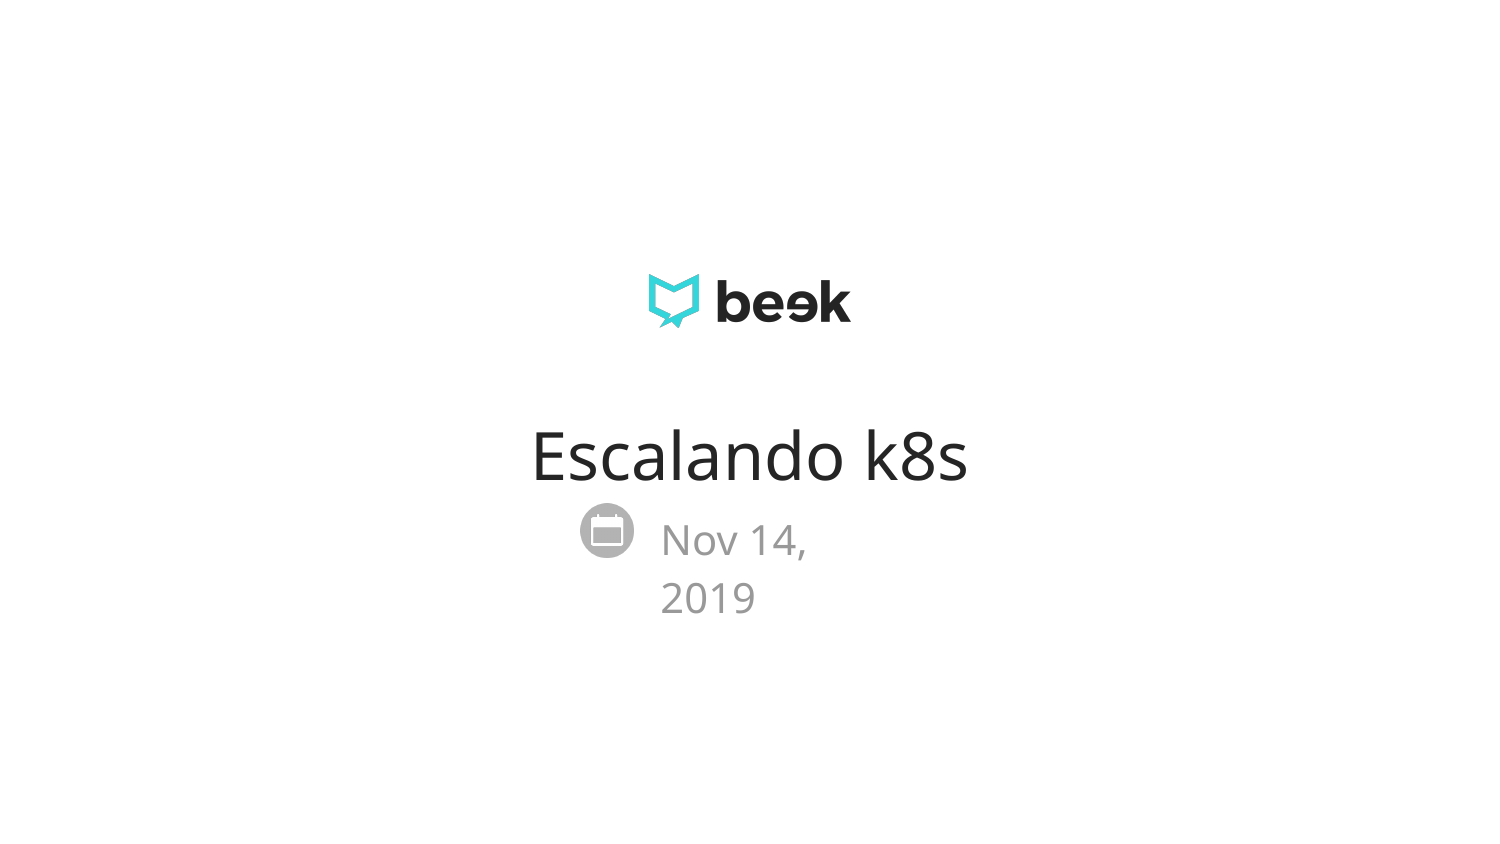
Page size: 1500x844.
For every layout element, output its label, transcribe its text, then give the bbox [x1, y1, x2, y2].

text_box Escalando k8s [425, 386, 1075, 492]
text_box Nov 14, 2019 [645, 491, 924, 570]
picture [580, 503, 635, 558]
picture [649, 274, 851, 329]
